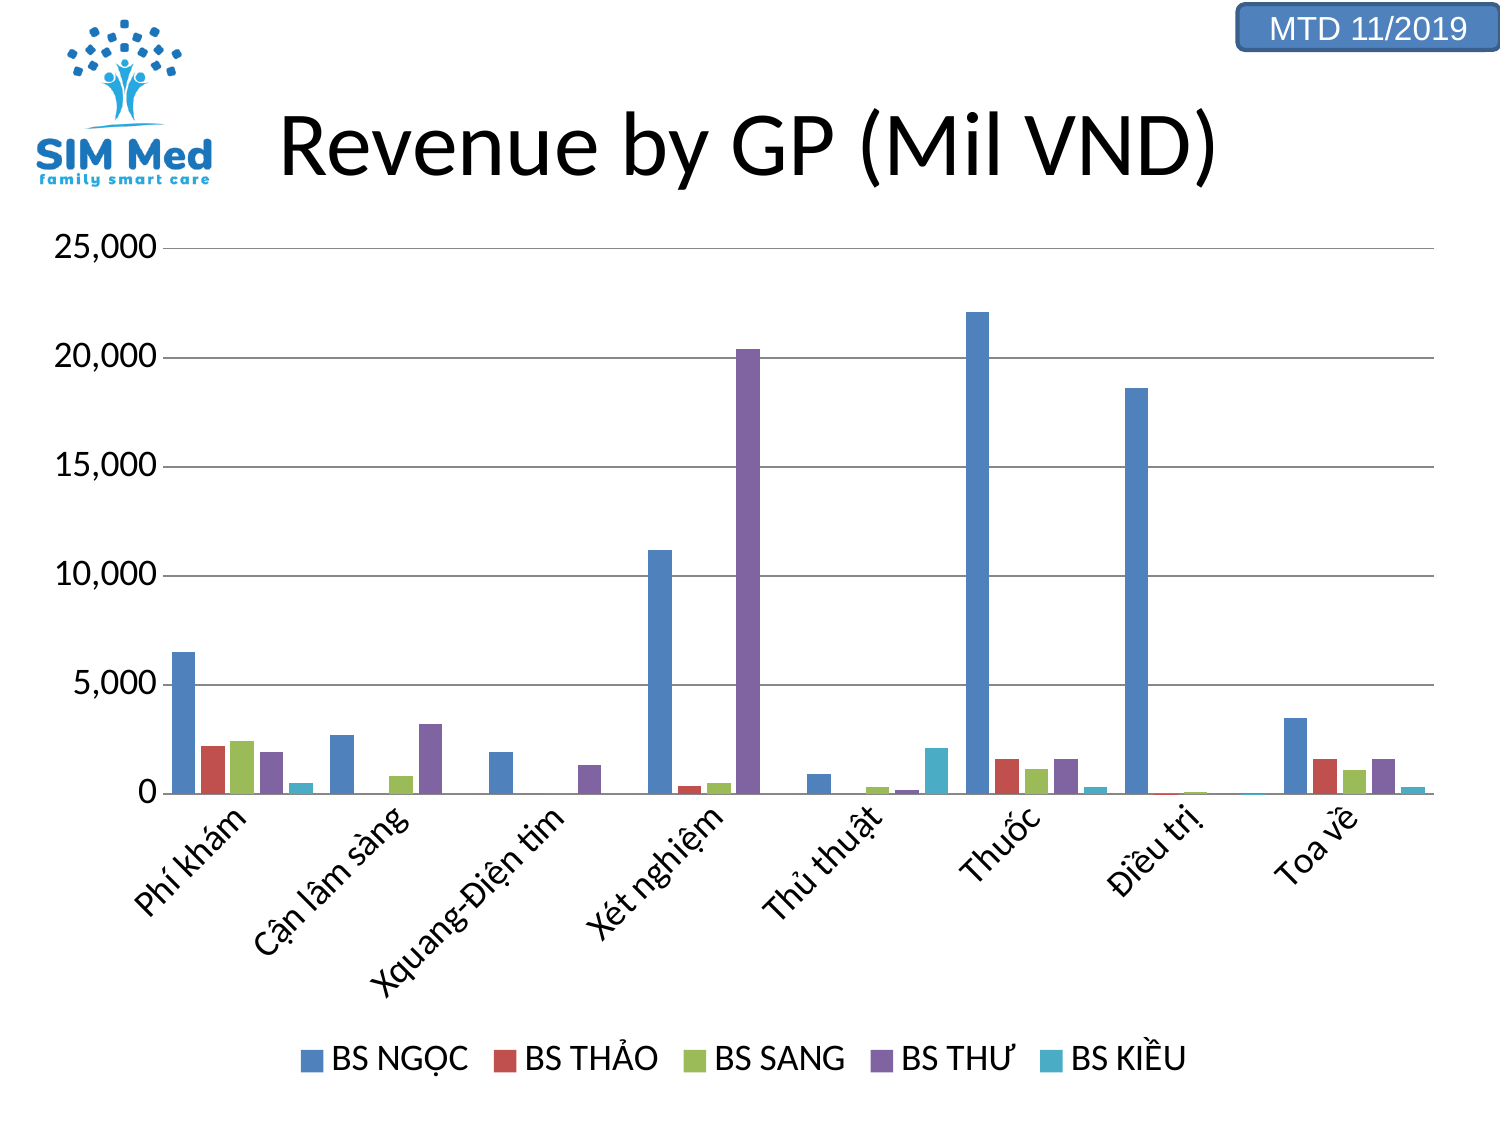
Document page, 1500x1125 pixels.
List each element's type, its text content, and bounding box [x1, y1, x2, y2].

picture [24, 4, 223, 202]
chart [24, 212, 1463, 1088]
title Revenue by GP (Mil VND) [75, 45, 1425, 210]
